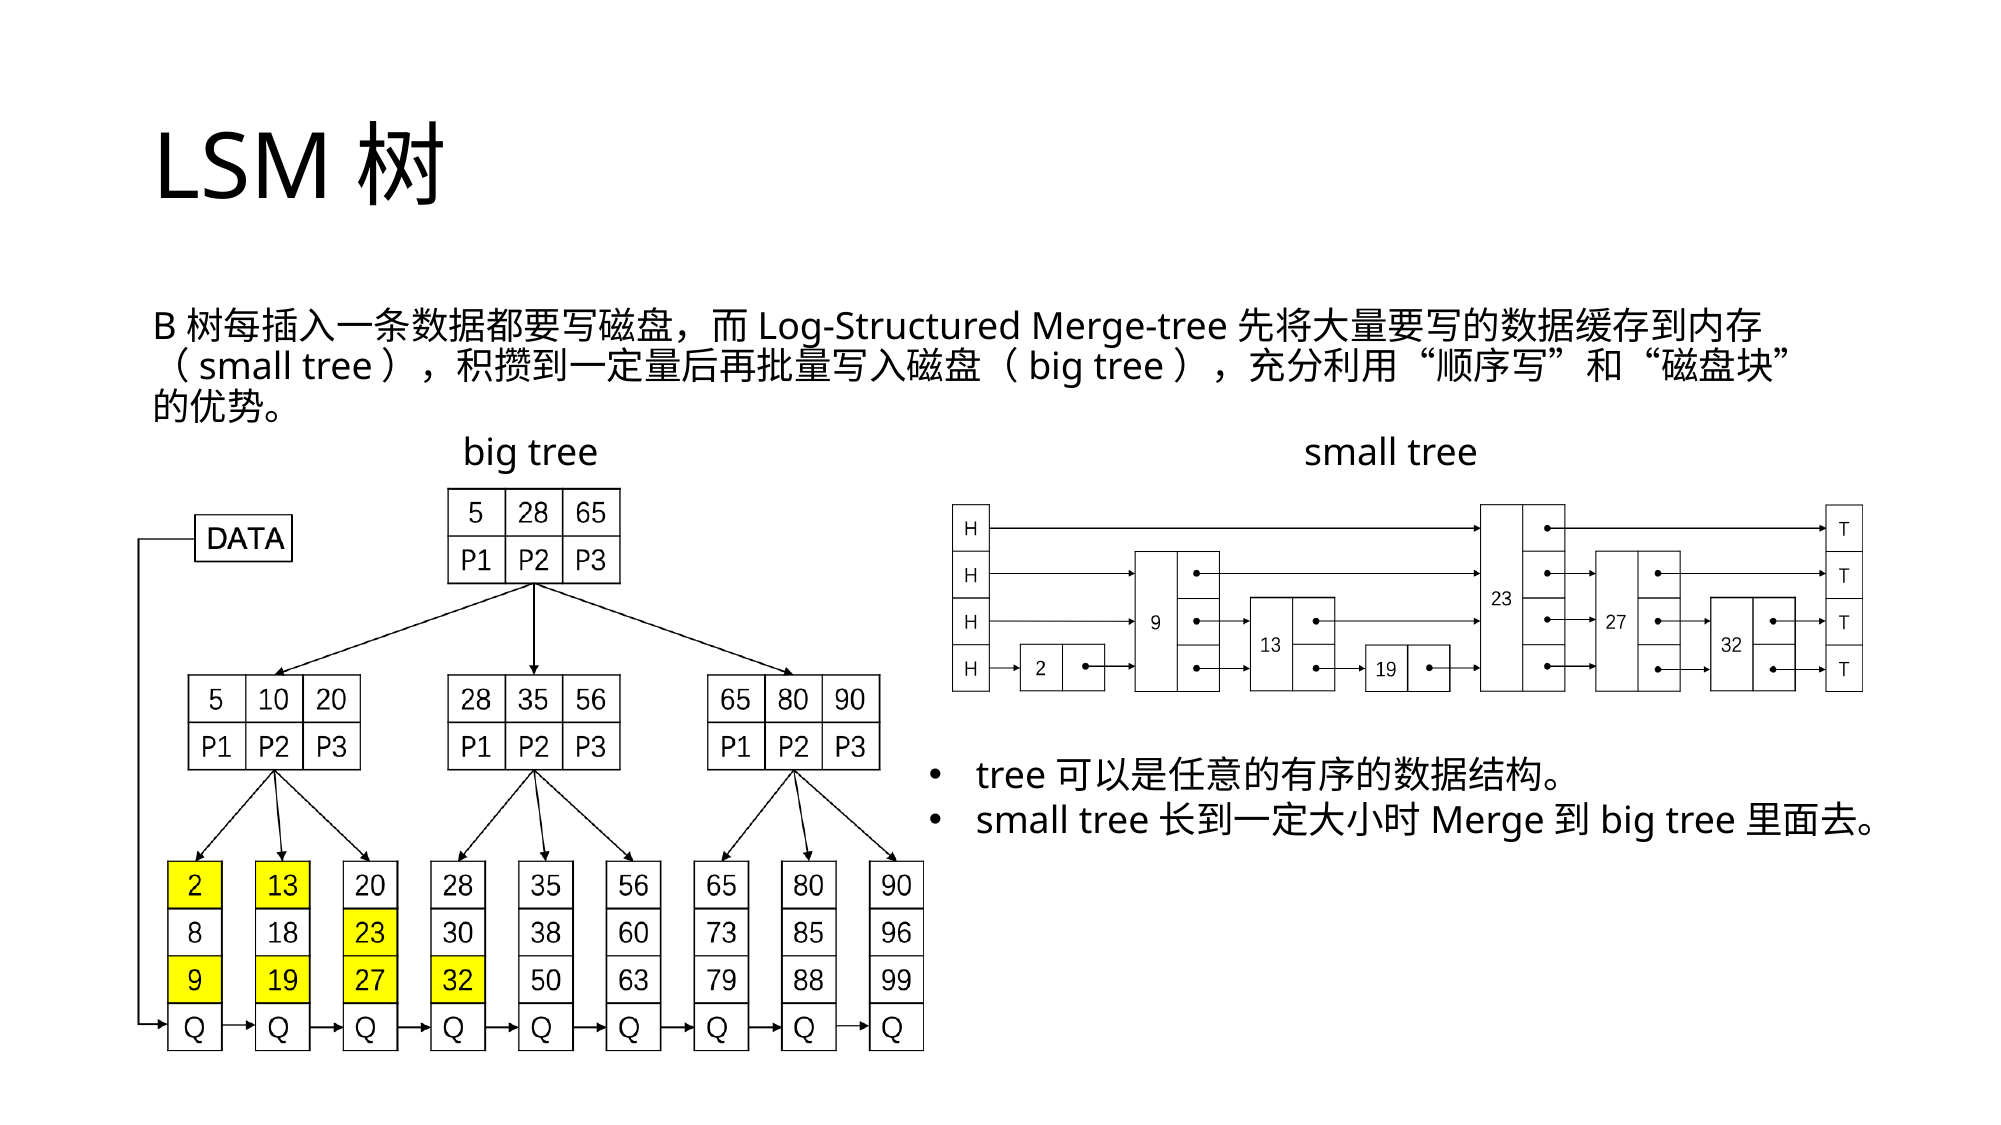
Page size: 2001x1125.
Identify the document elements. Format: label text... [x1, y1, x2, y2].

text_box big tree [447, 420, 614, 481]
picture [137, 483, 924, 1061]
picture [951, 503, 1863, 692]
list B树每插入一条数据都要写磁盘，而Log-Structured Merge-tree先将大量要写的数据缓存到内存（small tree），积攒到一定量后再批量写入磁盘（big tree），充分利用“顺序写”和“磁盘块”的优势。 [137, 299, 1863, 399]
title LSM树 [137, 59, 1863, 278]
text_box small tree [1289, 420, 1493, 481]
text_box tree可以是任意的有序的数据结构。 small tree长到一定大小时Merge到big tree里面去。 [924, 743, 1911, 849]
